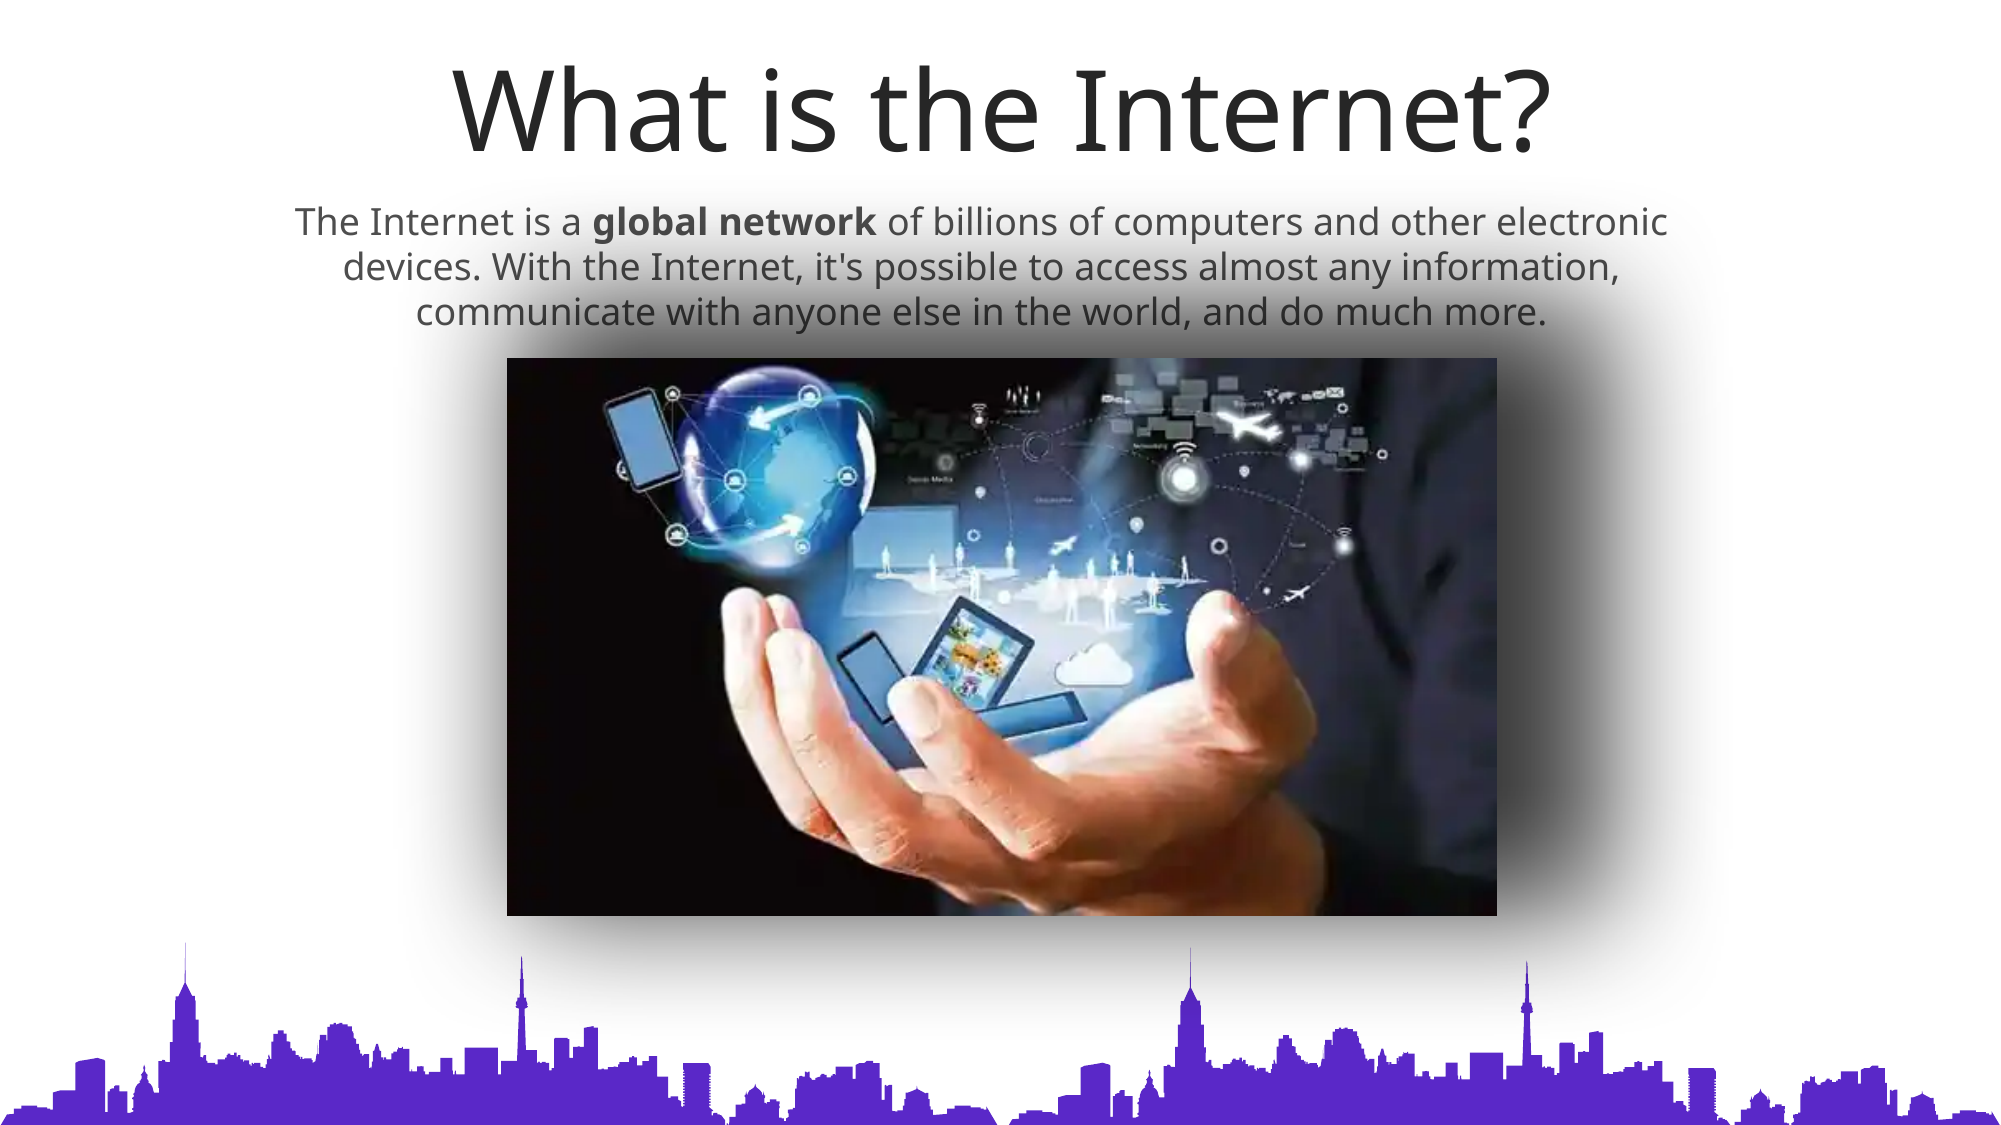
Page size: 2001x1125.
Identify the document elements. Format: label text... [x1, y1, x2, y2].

picture [507, 358, 1497, 916]
text_box The Internet is a global network of billions of computers and other electronic devices. With the Internet, it's possible to access almost any information, communicate with anyone else in the world, and do much more. [226, 190, 1738, 341]
list What is the Internet? [53, 55, 1952, 175]
